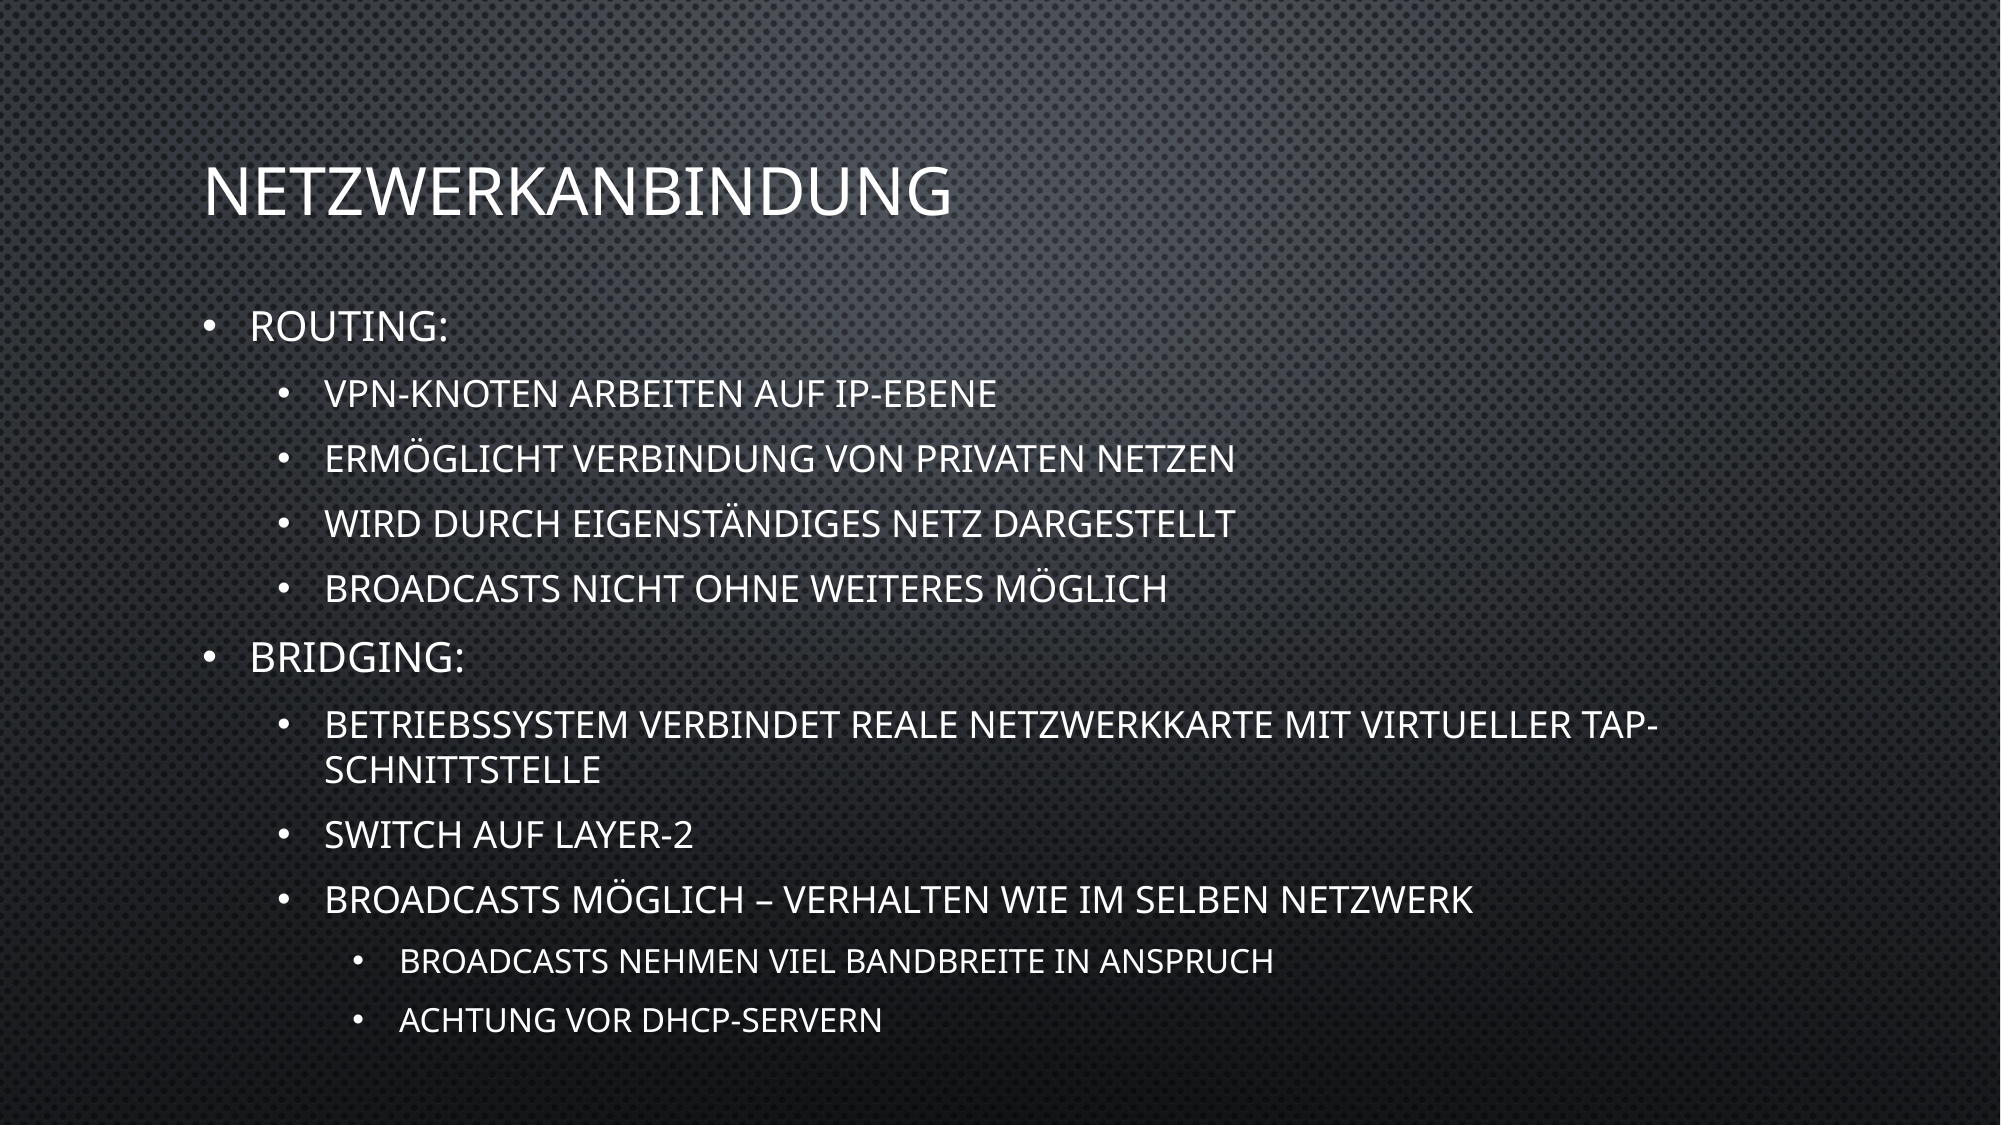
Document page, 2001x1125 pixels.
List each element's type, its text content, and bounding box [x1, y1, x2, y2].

title Netzwerkanbindung [187, 32, 1813, 292]
list Routing: VPN-Knoten arbeiten auf IP-Ebene Ermöglicht Verbindung von Privaten Netzen Wird durch eigenständiges Netz dargestellt Broadcasts nicht ohne Weiteres möglich Bridging: Betriebssystem verbindet reale Netzwerkkarte mit Virtueller TAP-Schnittstelle Switch auf Layer-2 Broadcasts möglich – Verhalten wie im selben Netzwerk Broadcasts nehmen viel Bandbreite in Anspruch Achtung vor DHCP-Servern [187, 292, 1813, 1065]
